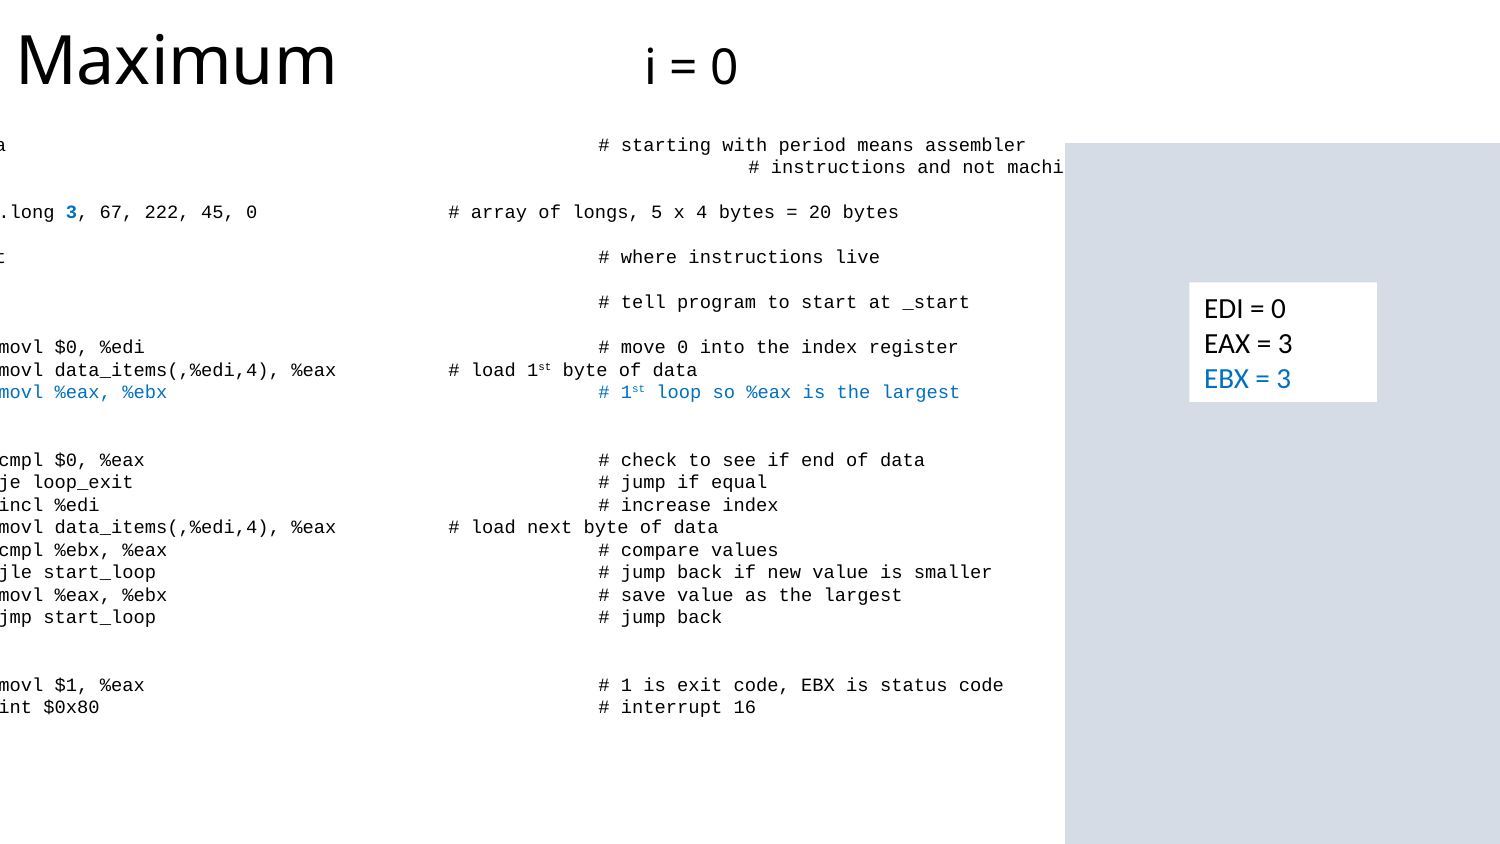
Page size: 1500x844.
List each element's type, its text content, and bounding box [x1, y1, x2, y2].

title Maximum i = 0 [0, 0, 1500, 145]
text_box [1065, 143, 1500, 844]
text_box EDI = 0 EAX = 3 EBX = 3 [1189, 282, 1377, 402]
text_box .section .data # starting with period means assembler # instructions and not machine code data_items: .long 3, 67, 222, 45, 0 # array of longs, 5 x 4 bytes = 20 bytes .section .text # where instructions live .globl _start # tell program to start at _start _start: movl $0, %edi # move 0 into the index register movl data_items(,%edi,4), %eax # load 1st byte of data movl %eax, %ebx # 1st loop so %eax is the largest start_loop: cmpl $0, %eax # check to see if end of data je loop_exit # jump if equal incl %edi # increase index movl data_items(,%edi,4), %eax # load next byte of data cmpl %ebx, %eax # compare values jle start_loop # jump back if new value is smaller movl %eax, %ebx # save value as the largest jmp start_loop # jump back loop_exit: movl $1, %eax # 1 is exit code, EBX is status code int $0x80 # interrupt 16 [0, 145, 1065, 725]
